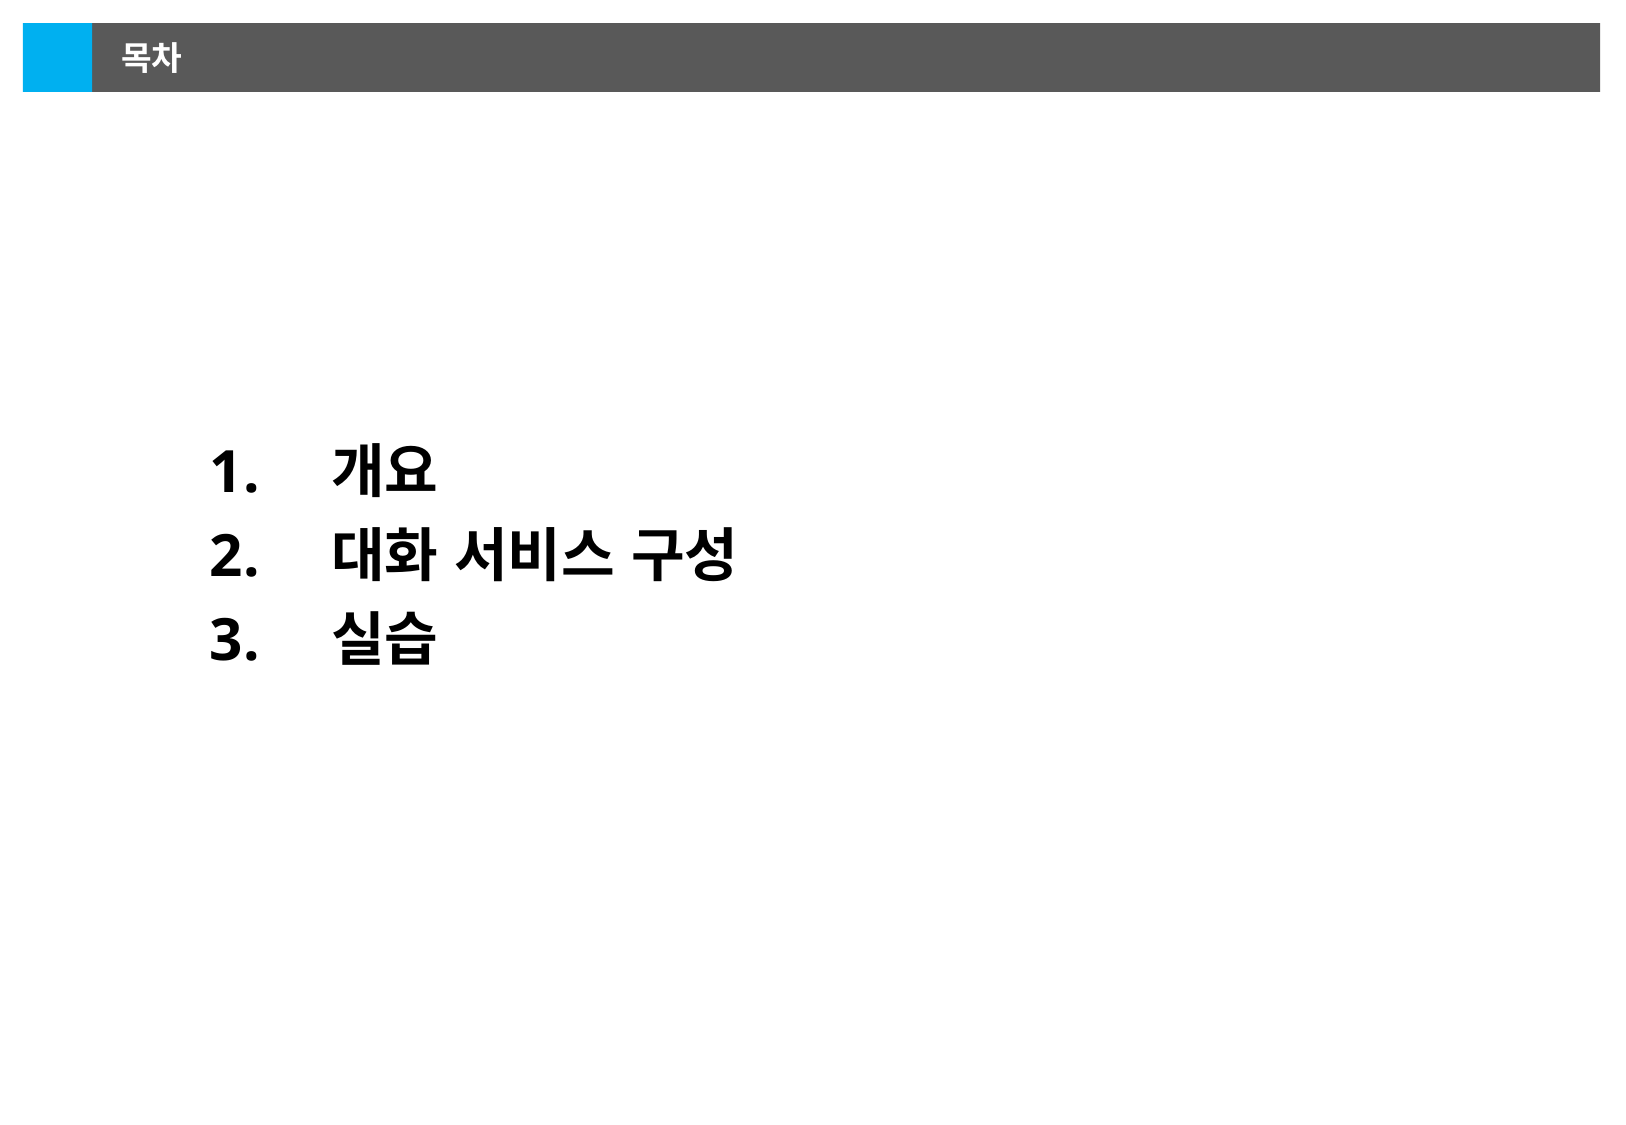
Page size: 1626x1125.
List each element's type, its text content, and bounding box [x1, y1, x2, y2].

text_box 목차 [94, 21, 1602, 94]
text_box 개요 대화 서비스 구성 실습 [194, 412, 1356, 680]
text_box [21, 21, 94, 94]
